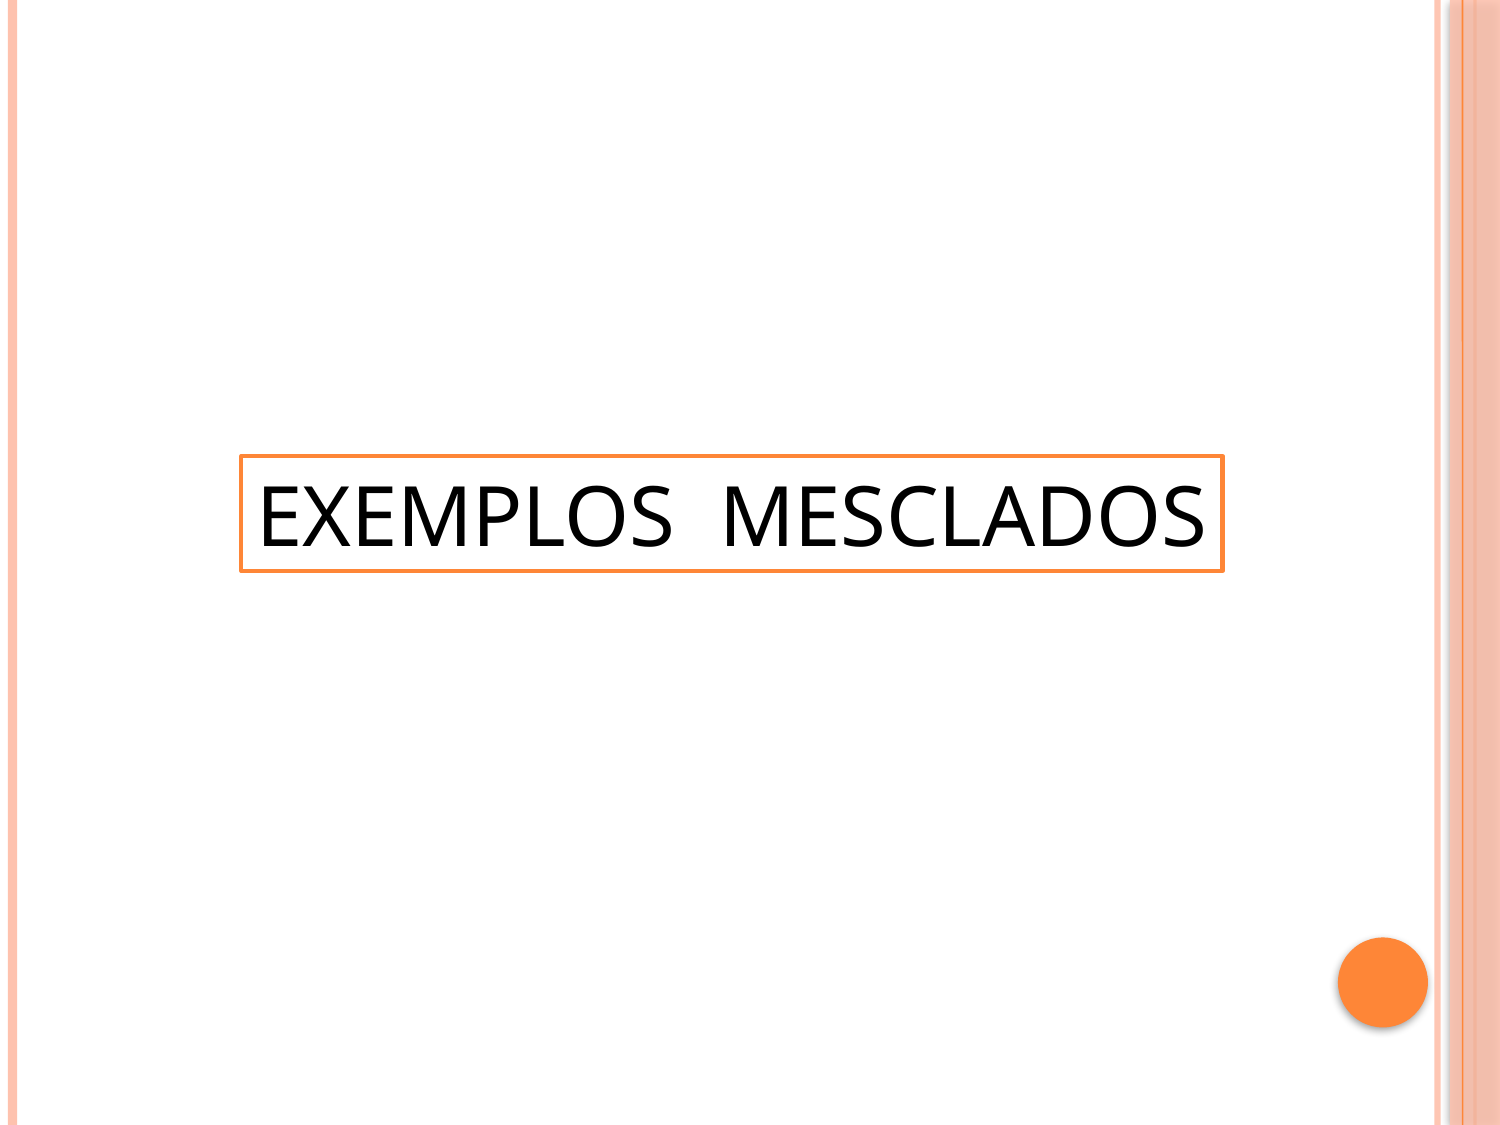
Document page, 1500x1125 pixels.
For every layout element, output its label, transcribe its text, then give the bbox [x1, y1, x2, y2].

text_box EXEMPLOS MESCLADOS [239, 454, 1225, 573]
